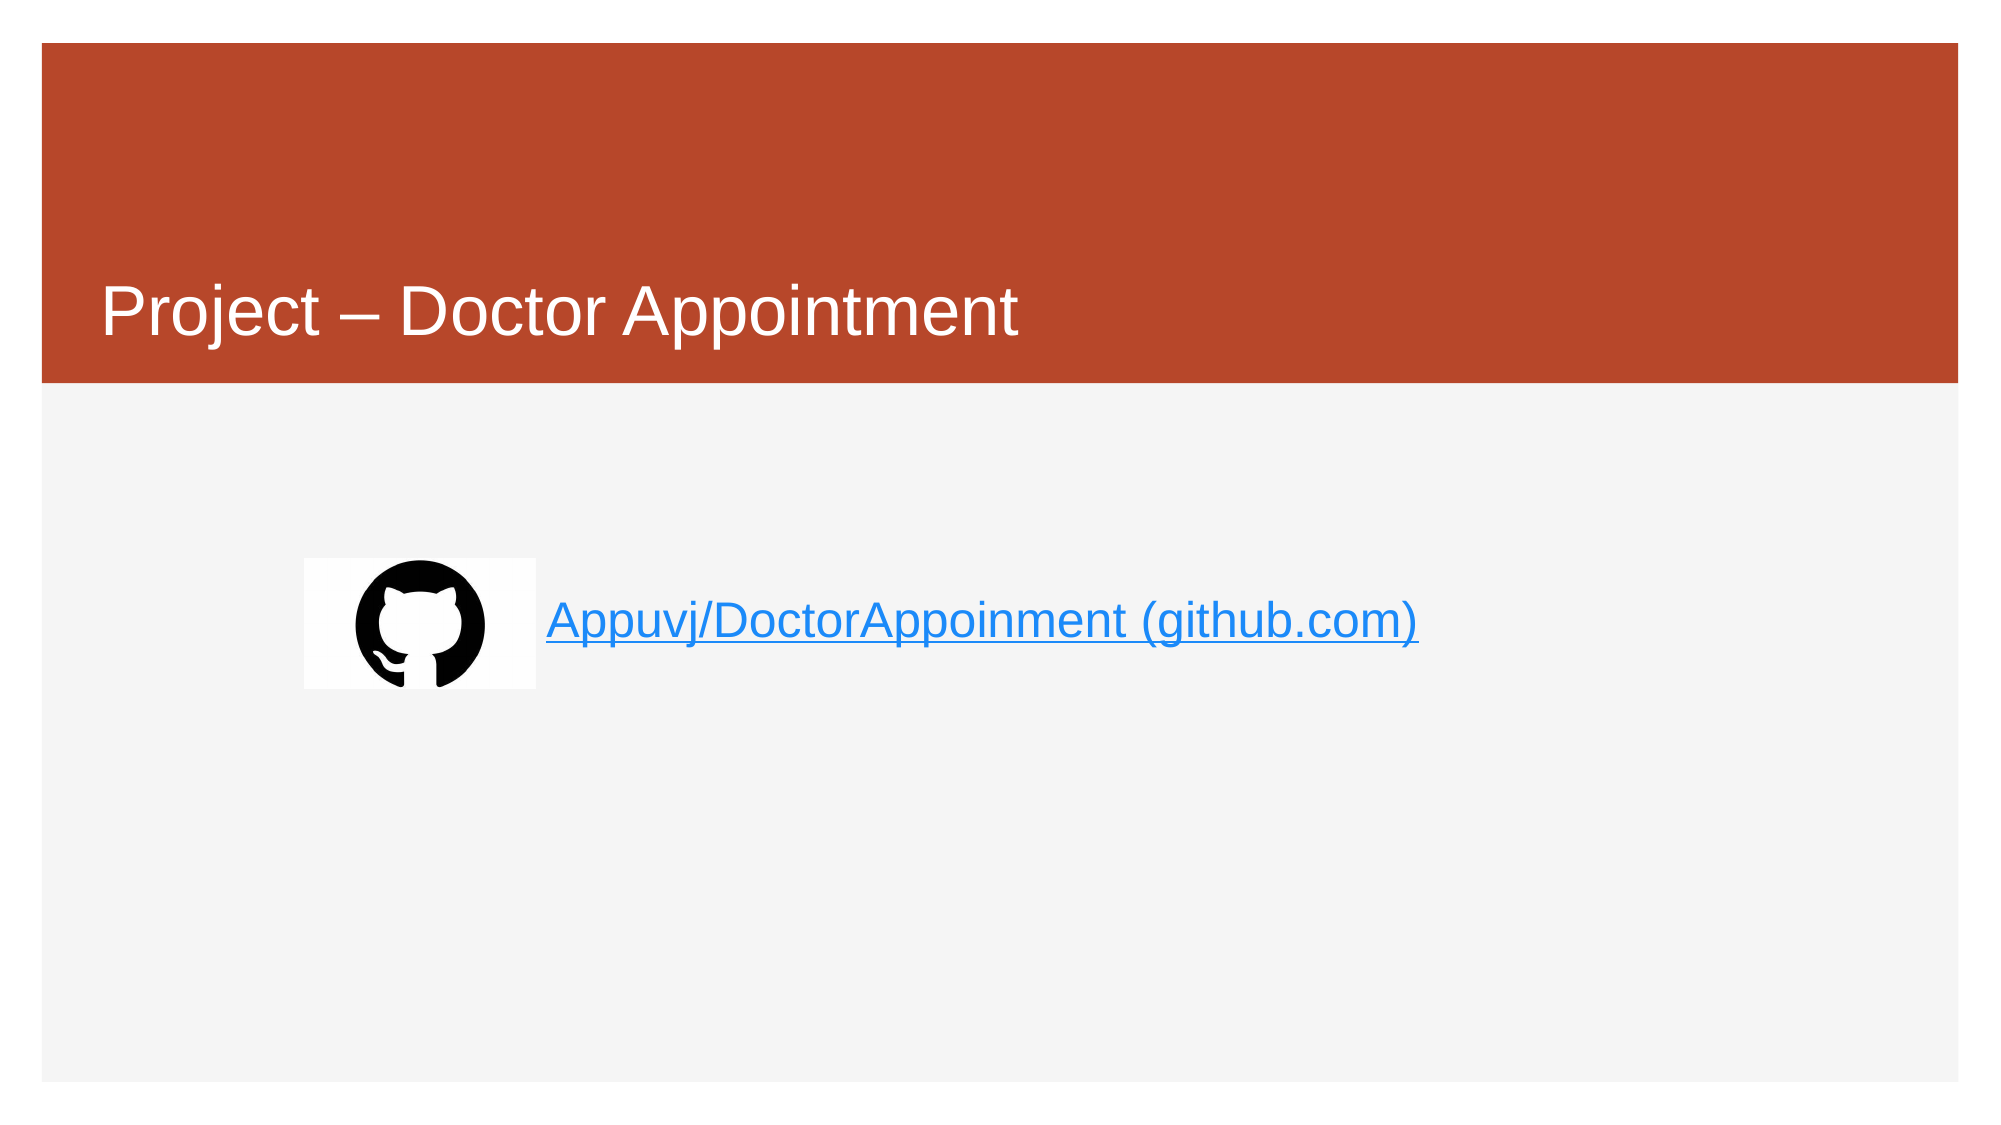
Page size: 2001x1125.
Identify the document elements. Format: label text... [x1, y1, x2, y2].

picture [304, 558, 536, 689]
title Project – Doctor Appointment [85, 251, 1113, 357]
list Link - Appuvj/DoctorAppoinment (github.com) [357, 602, 1907, 1125]
